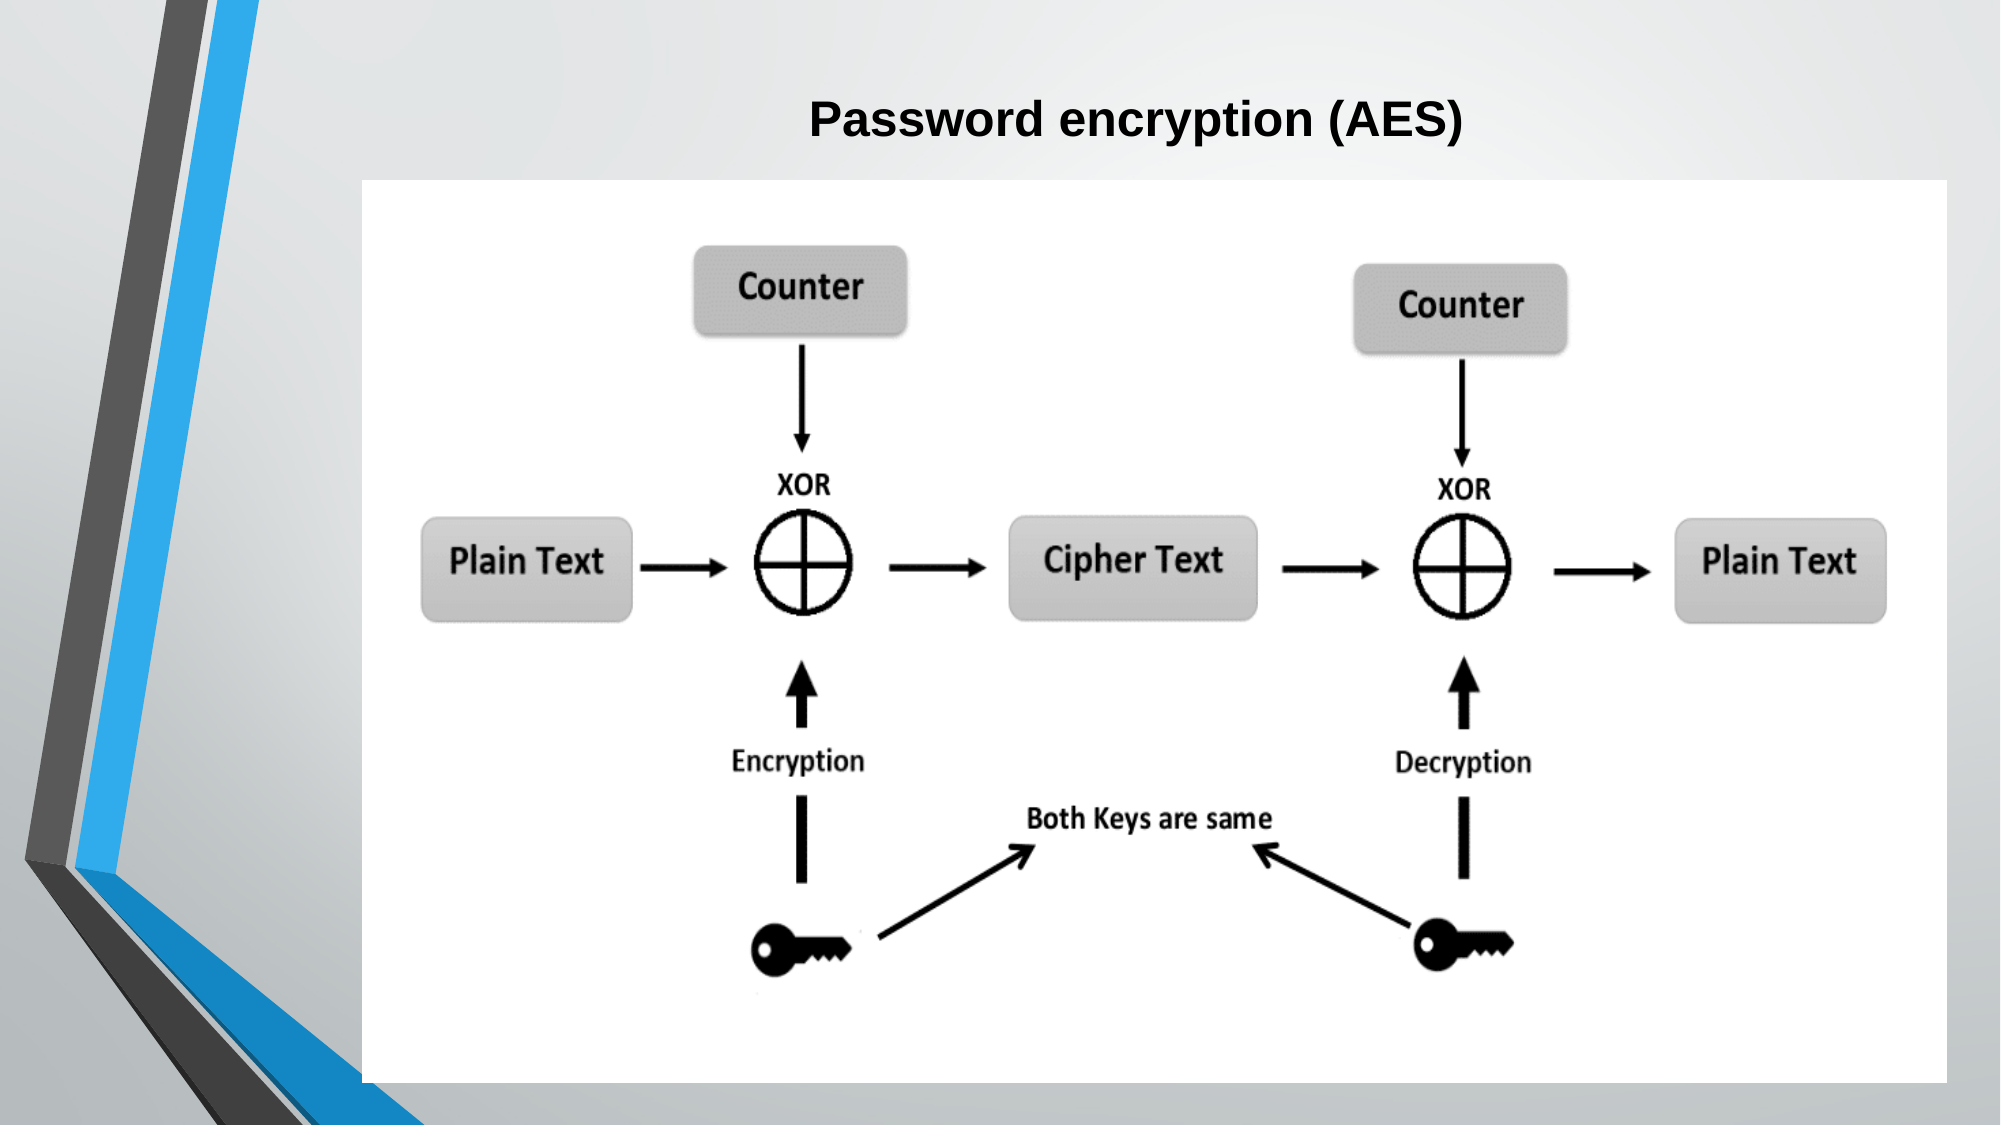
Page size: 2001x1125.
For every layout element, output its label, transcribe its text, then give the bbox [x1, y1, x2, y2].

text_box Password encryption (AES) [623, 78, 1650, 154]
picture [362, 180, 1947, 1083]
